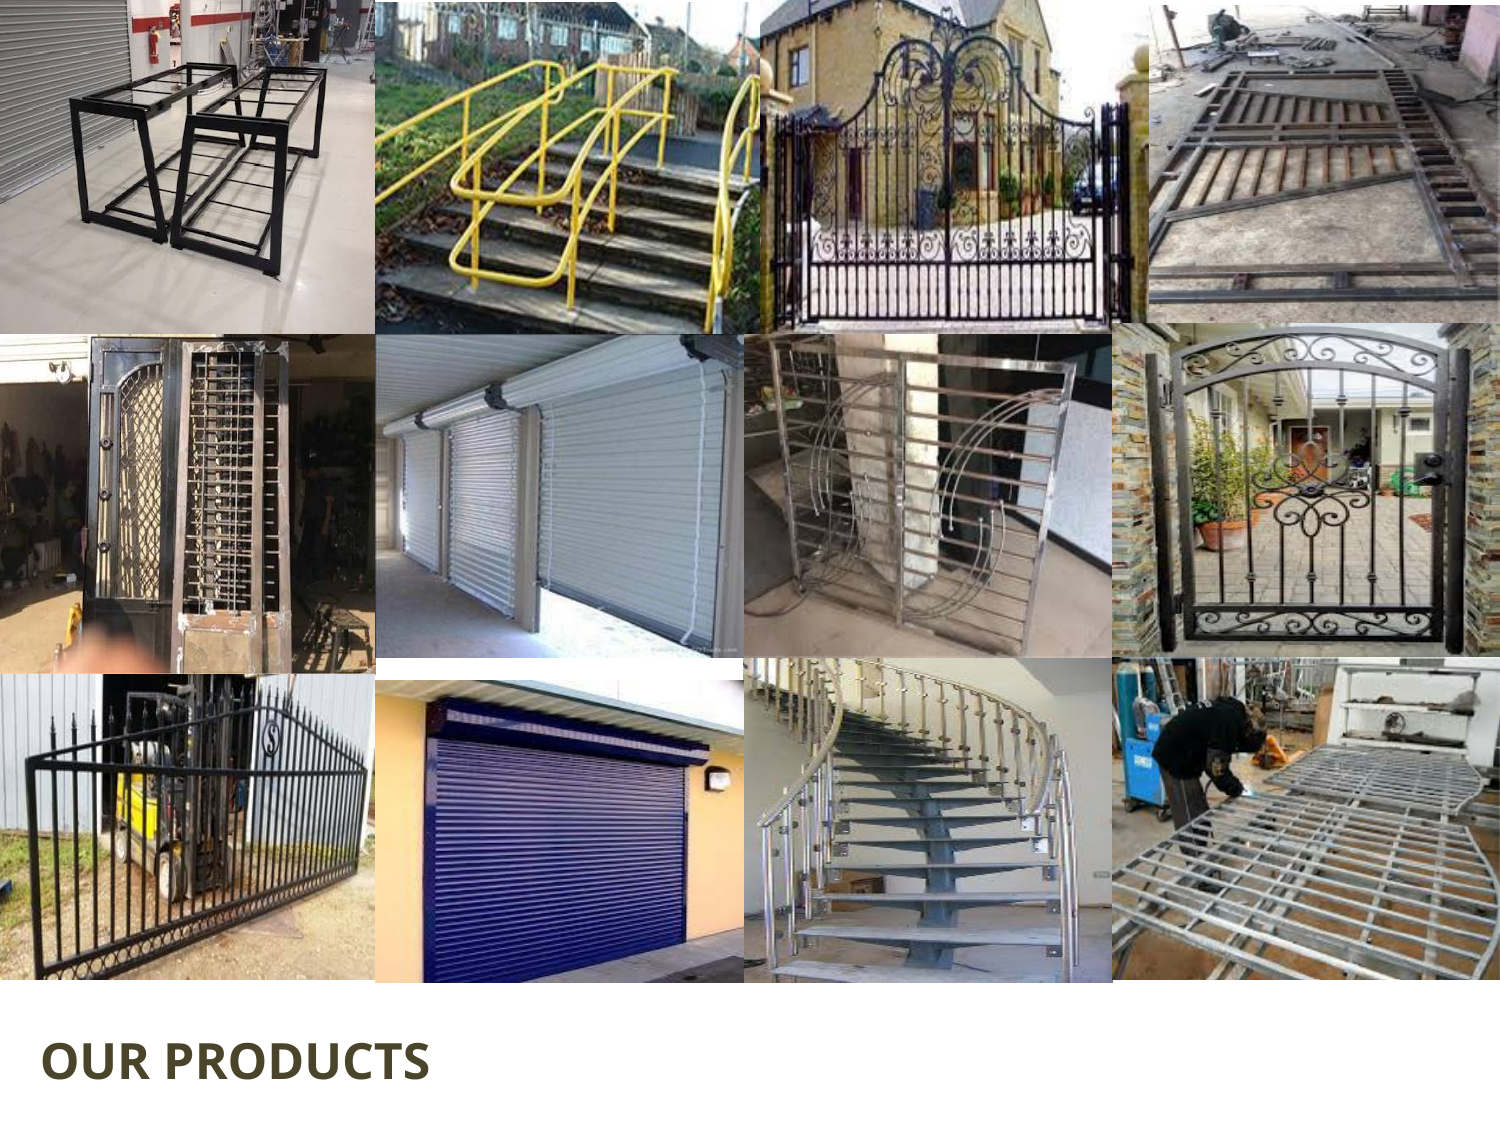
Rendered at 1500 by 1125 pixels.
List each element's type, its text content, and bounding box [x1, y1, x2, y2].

picture [0, 0, 1500, 983]
text_box OUR PRODUCTS [24, 1021, 1200, 1097]
